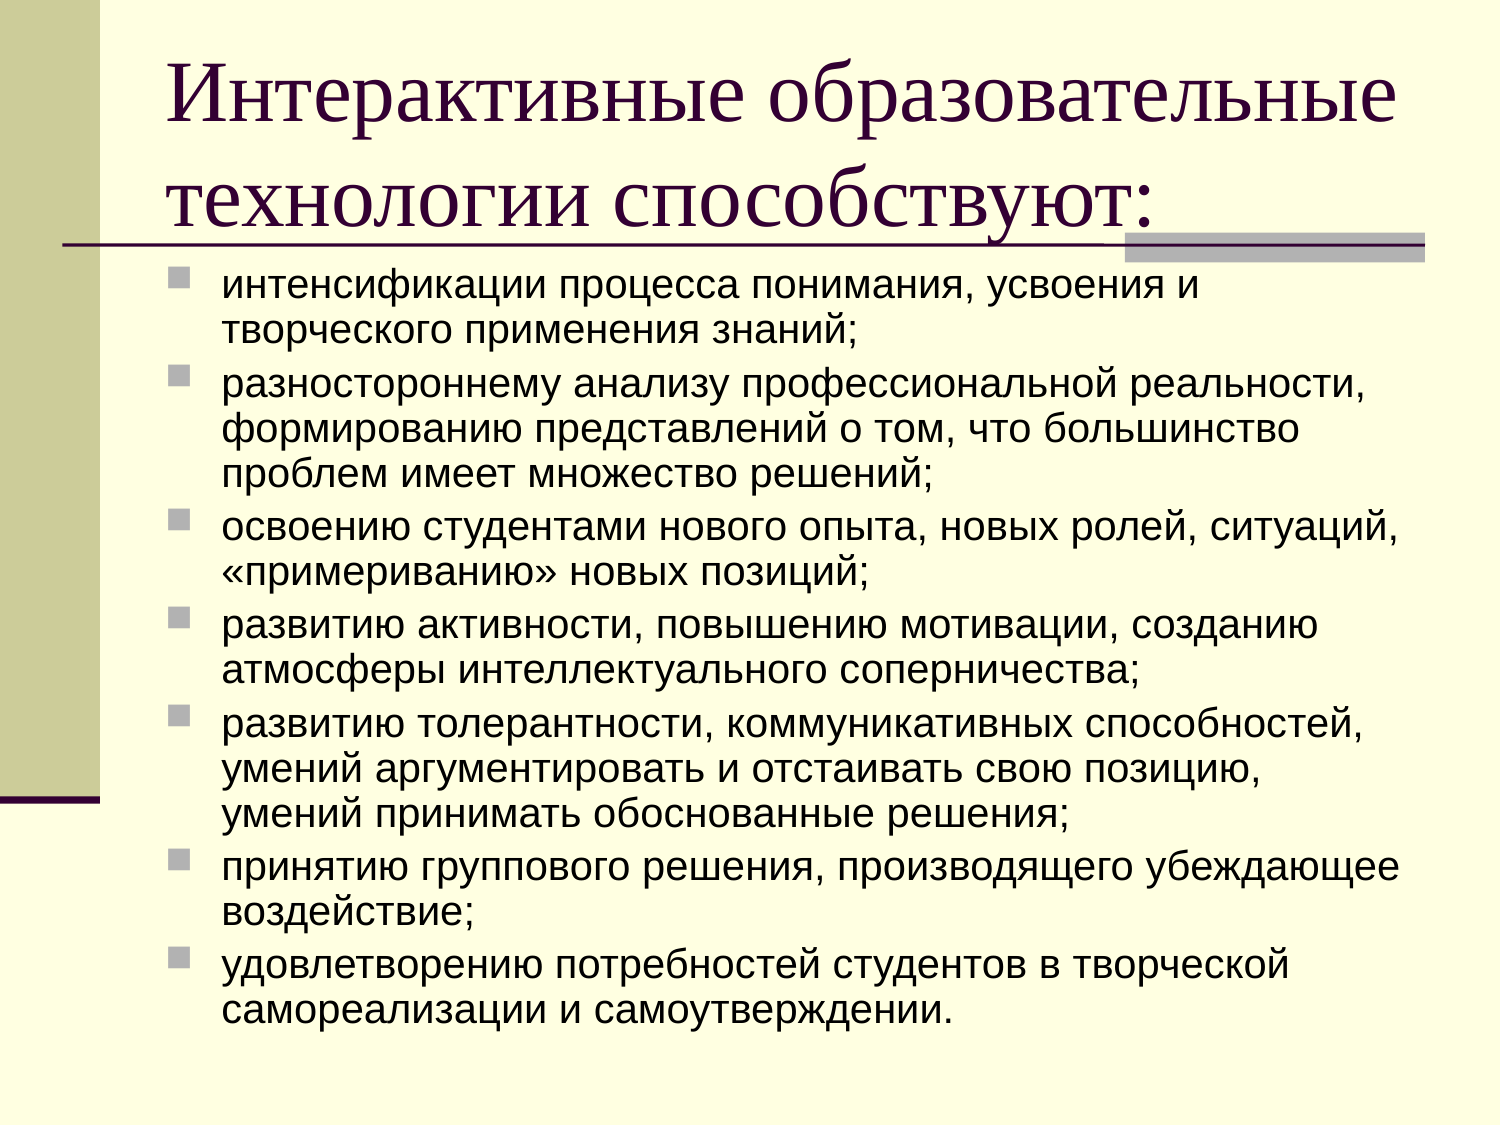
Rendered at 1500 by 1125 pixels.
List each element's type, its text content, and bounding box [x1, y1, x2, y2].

title Интерактивные образовательные технологии способствуют: [149, 45, 1426, 234]
list интенсификации процесса понимания, усвоения и творческого применения знаний; разностороннему анализу профессиональной реальности, формированию представлений о том, что большинство проблем имеет множество решений; освоению студентами нового опыта, новых ролей, ситуаций, «примериванию» новых позиций; развитию активности, повышению мотивации, созданию атмосферы интеллектуального соперничества; развитию толерантности, коммуникативных способностей, умений аргументировать и отстаивать свою позицию, умений принимать обоснованные решения; принятию группового решения, производящего убеждающее воздействие; удовлетворению потребностей студентов в творческой самореализации и самоутверждении. [149, 255, 1426, 1059]
